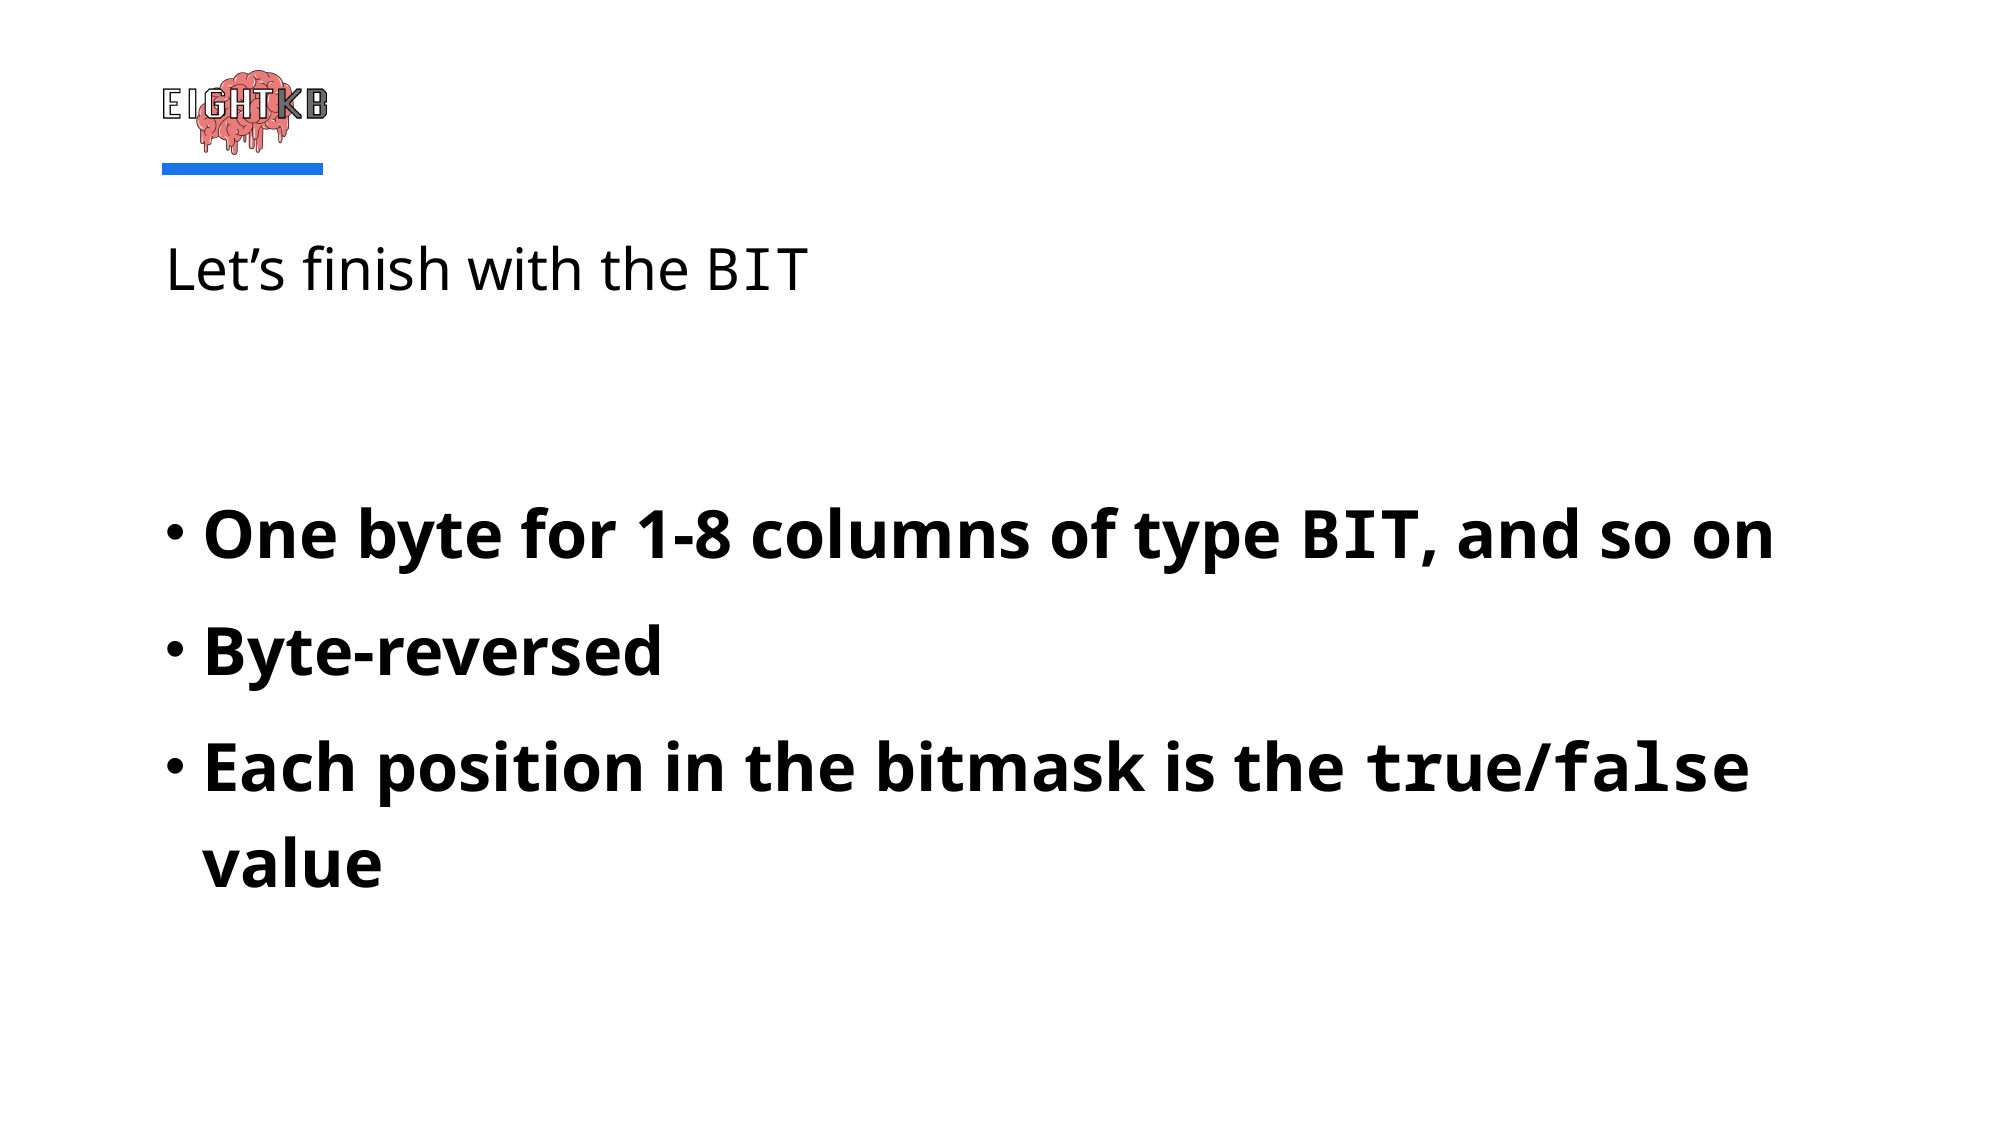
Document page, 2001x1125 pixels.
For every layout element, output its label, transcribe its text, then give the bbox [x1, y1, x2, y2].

list One byte for 1-8 columns of type BIT, and so on Byte-reversed Each position in the bitmask is the true/false value [150, 468, 1850, 975]
title Let’s finish with the BIT [150, 224, 1850, 441]
picture [163, 70, 327, 155]
